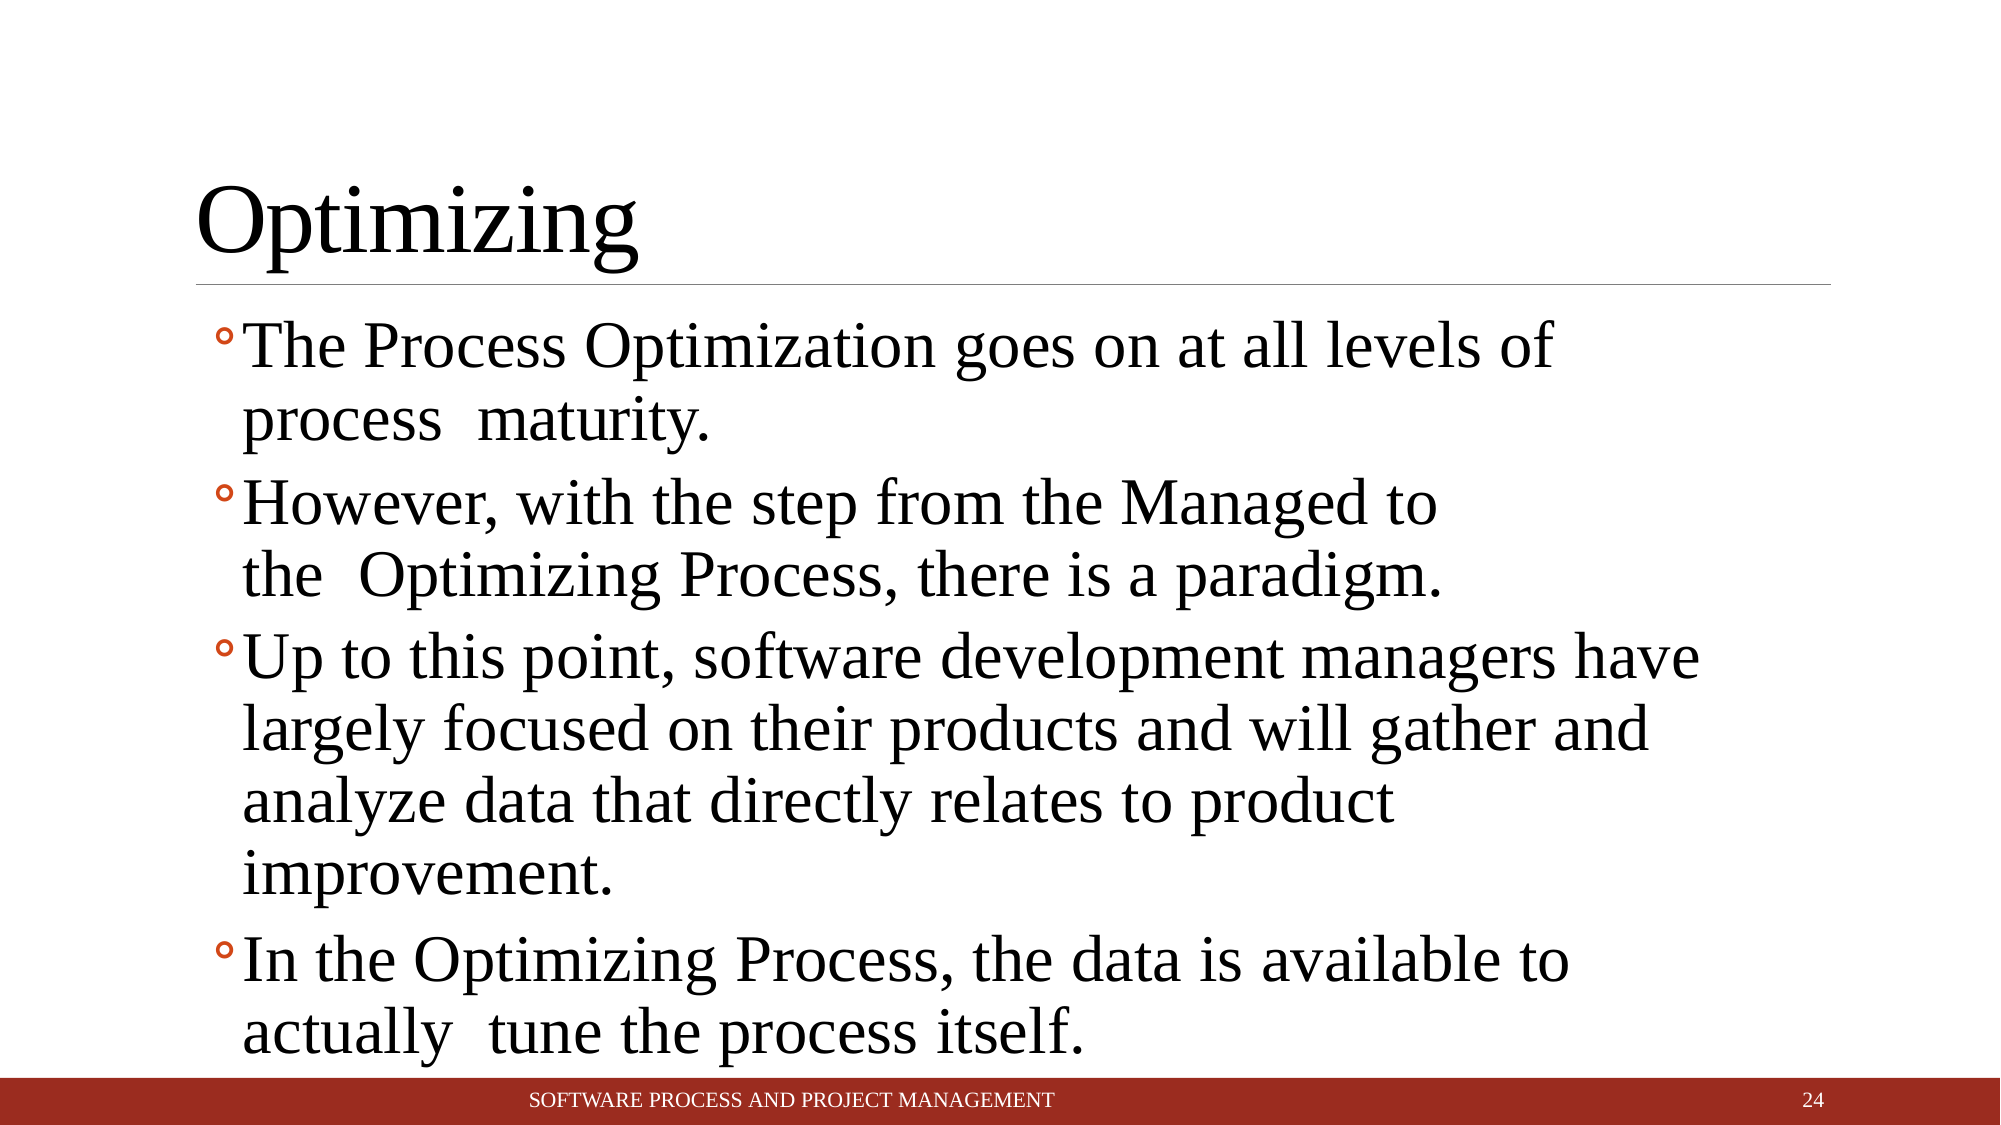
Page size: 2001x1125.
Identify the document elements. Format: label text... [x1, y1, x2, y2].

footer SOFTWARE PROCESS AND PROJECT MANAGEMENT [526, 1085, 1065, 1125]
title Optimizing [192, 150, 644, 341]
text_box The Process Optimization goes on at all levels of process maturity. However, with the step from the Managed to the Optimizing Process, there is a paradigm. Up to this point, software development managers have largely focused on their products and will gather and analyze data that directly relates to product improvement. In the Optimizing Process, the data is available to actually tune the process itself. [210, 297, 1798, 1067]
slide_number 10 [1796, 1085, 1831, 1125]
